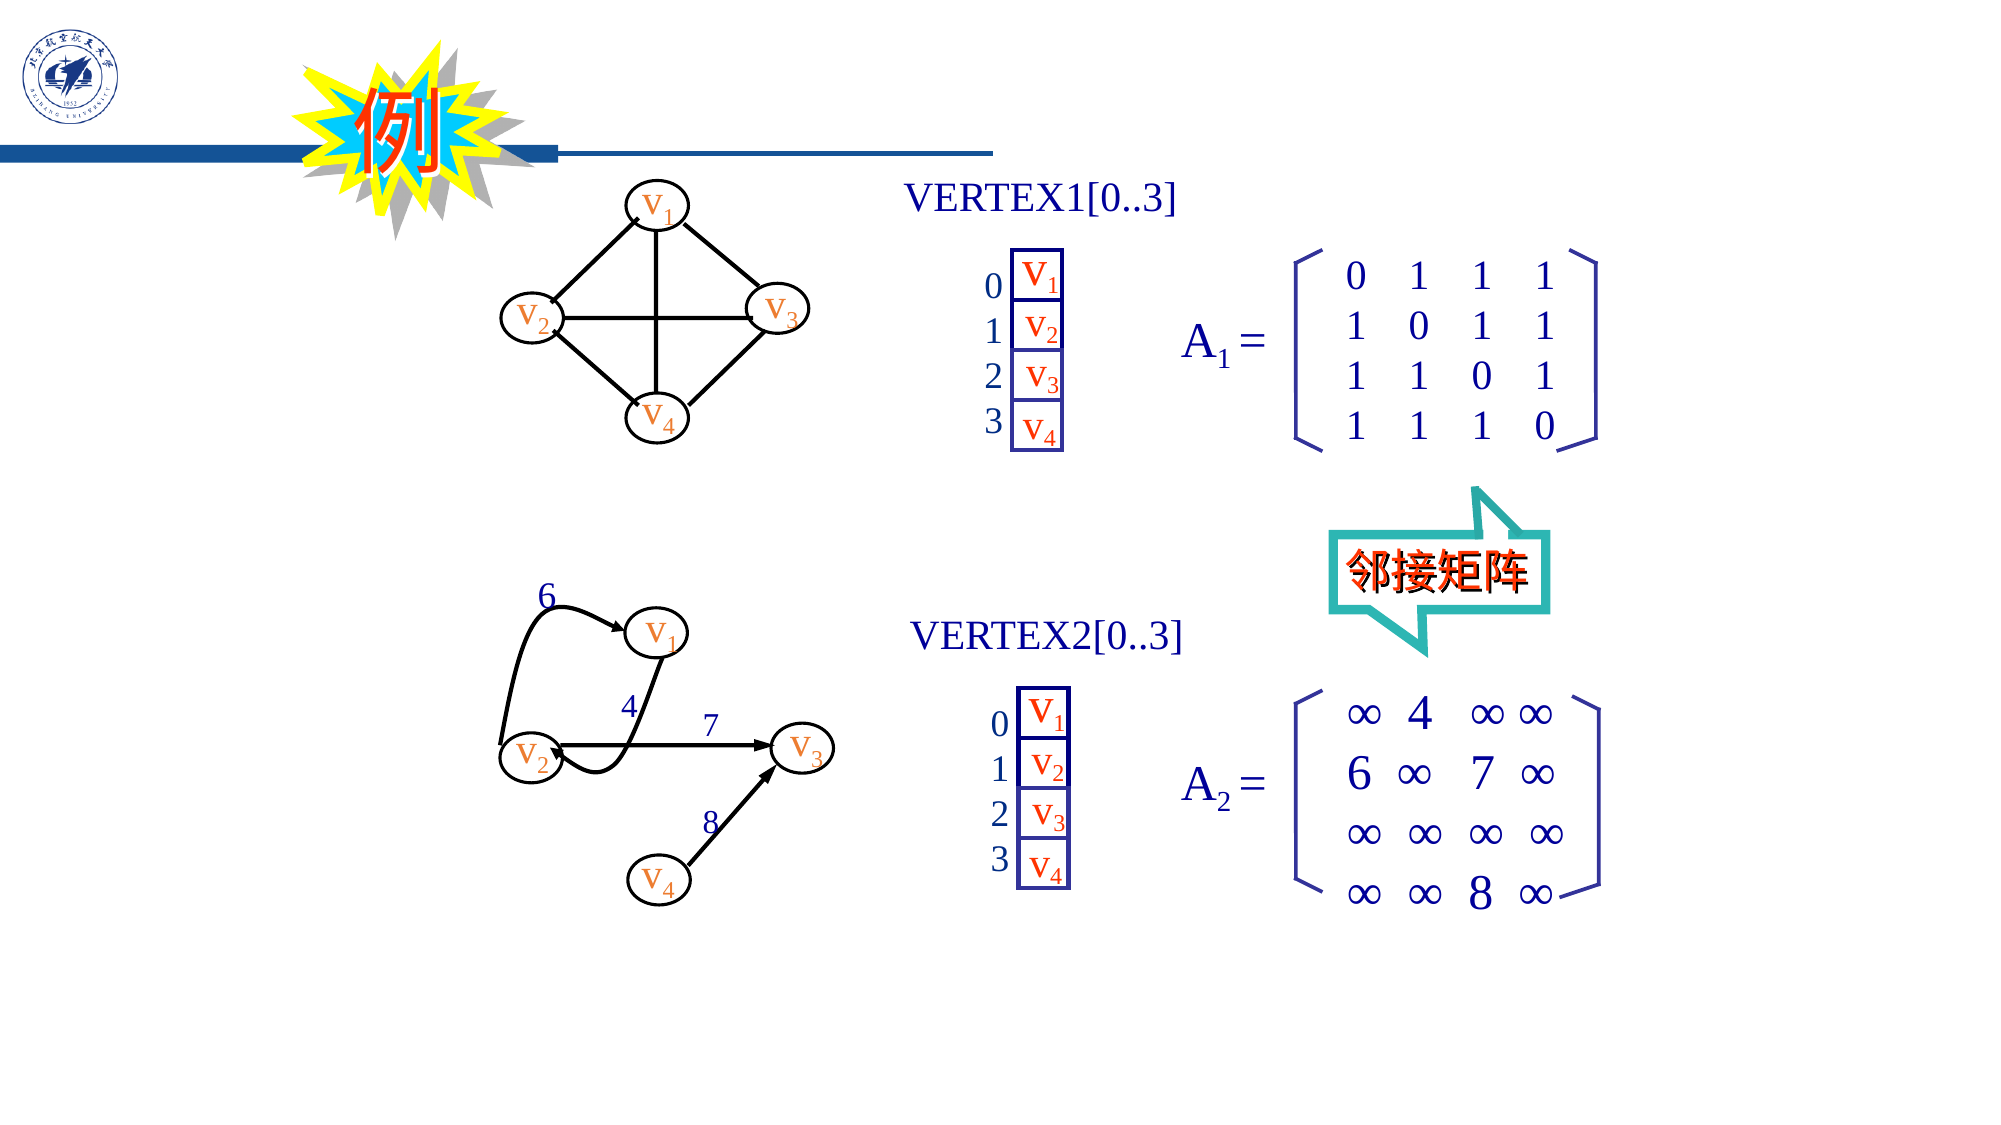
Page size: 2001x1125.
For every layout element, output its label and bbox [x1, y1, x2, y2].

text_box [1163, 240, 1596, 458]
text_box [1163, 671, 1619, 930]
text_box [887, 162, 1194, 456]
text_box [1330, 490, 1597, 610]
text_box [303, 54, 512, 215]
picture [16, 23, 124, 130]
text_box [499, 563, 840, 905]
text_box [893, 600, 1200, 894]
text_box [500, 165, 815, 443]
